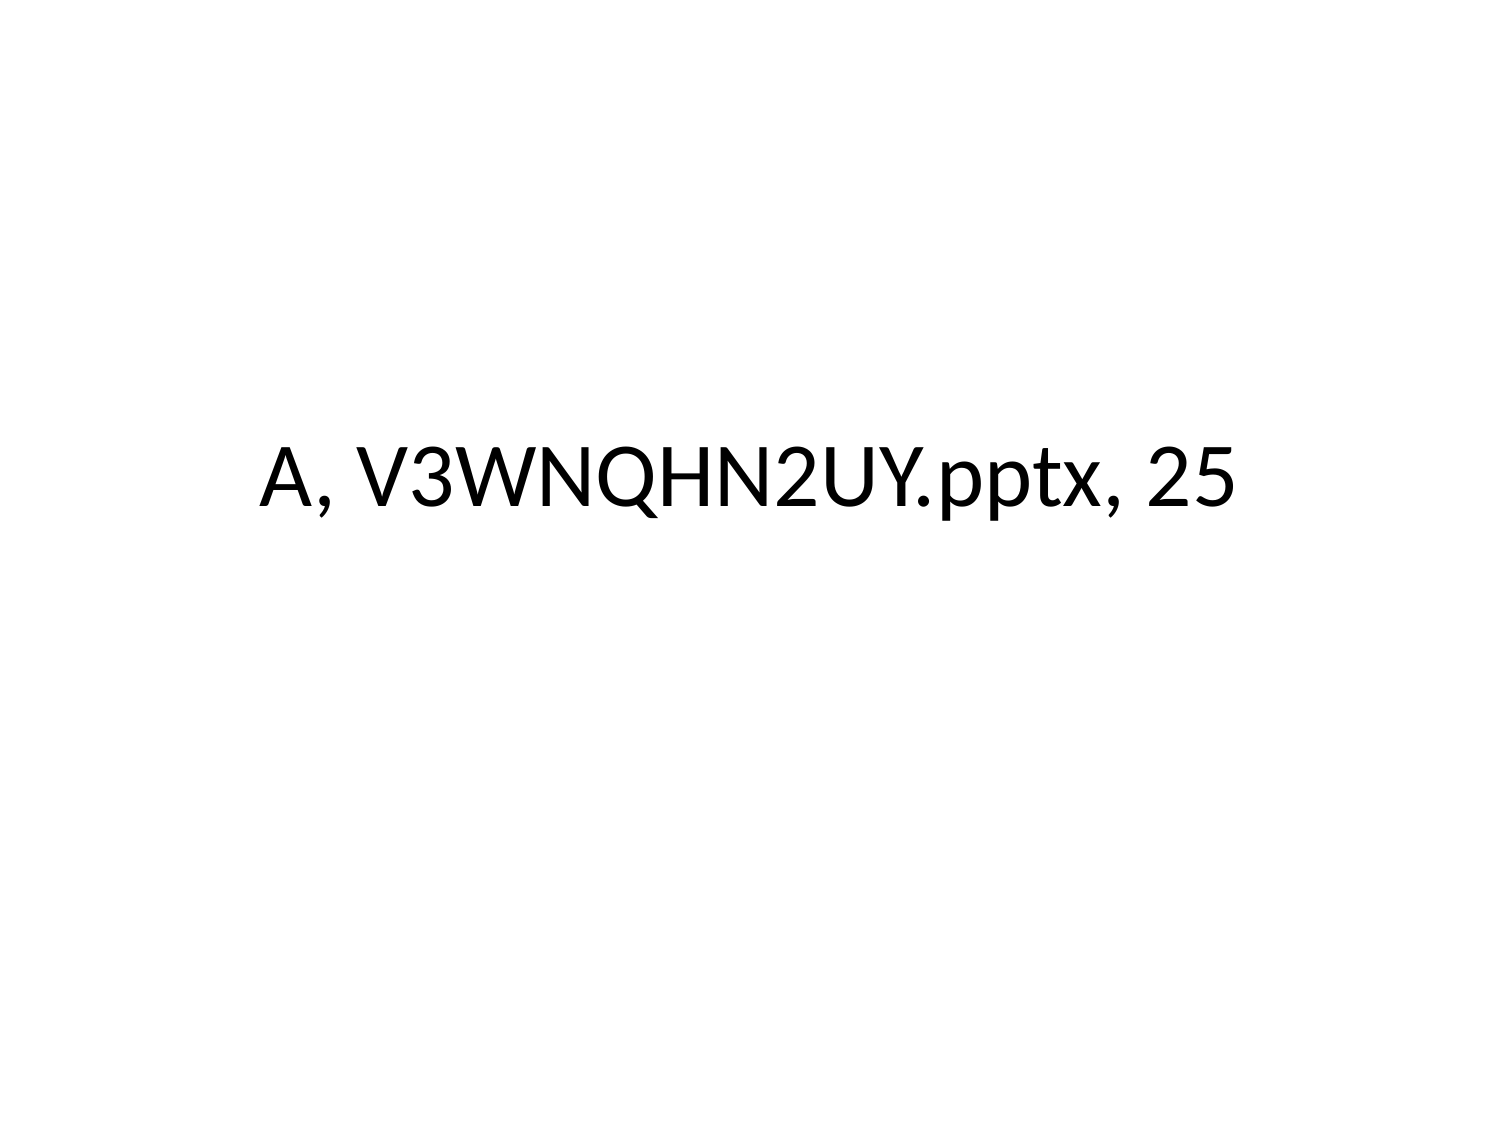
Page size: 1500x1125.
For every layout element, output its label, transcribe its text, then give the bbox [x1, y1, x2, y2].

title A, V3WNQHN2UY.pptx, 25 [112, 349, 1388, 591]
